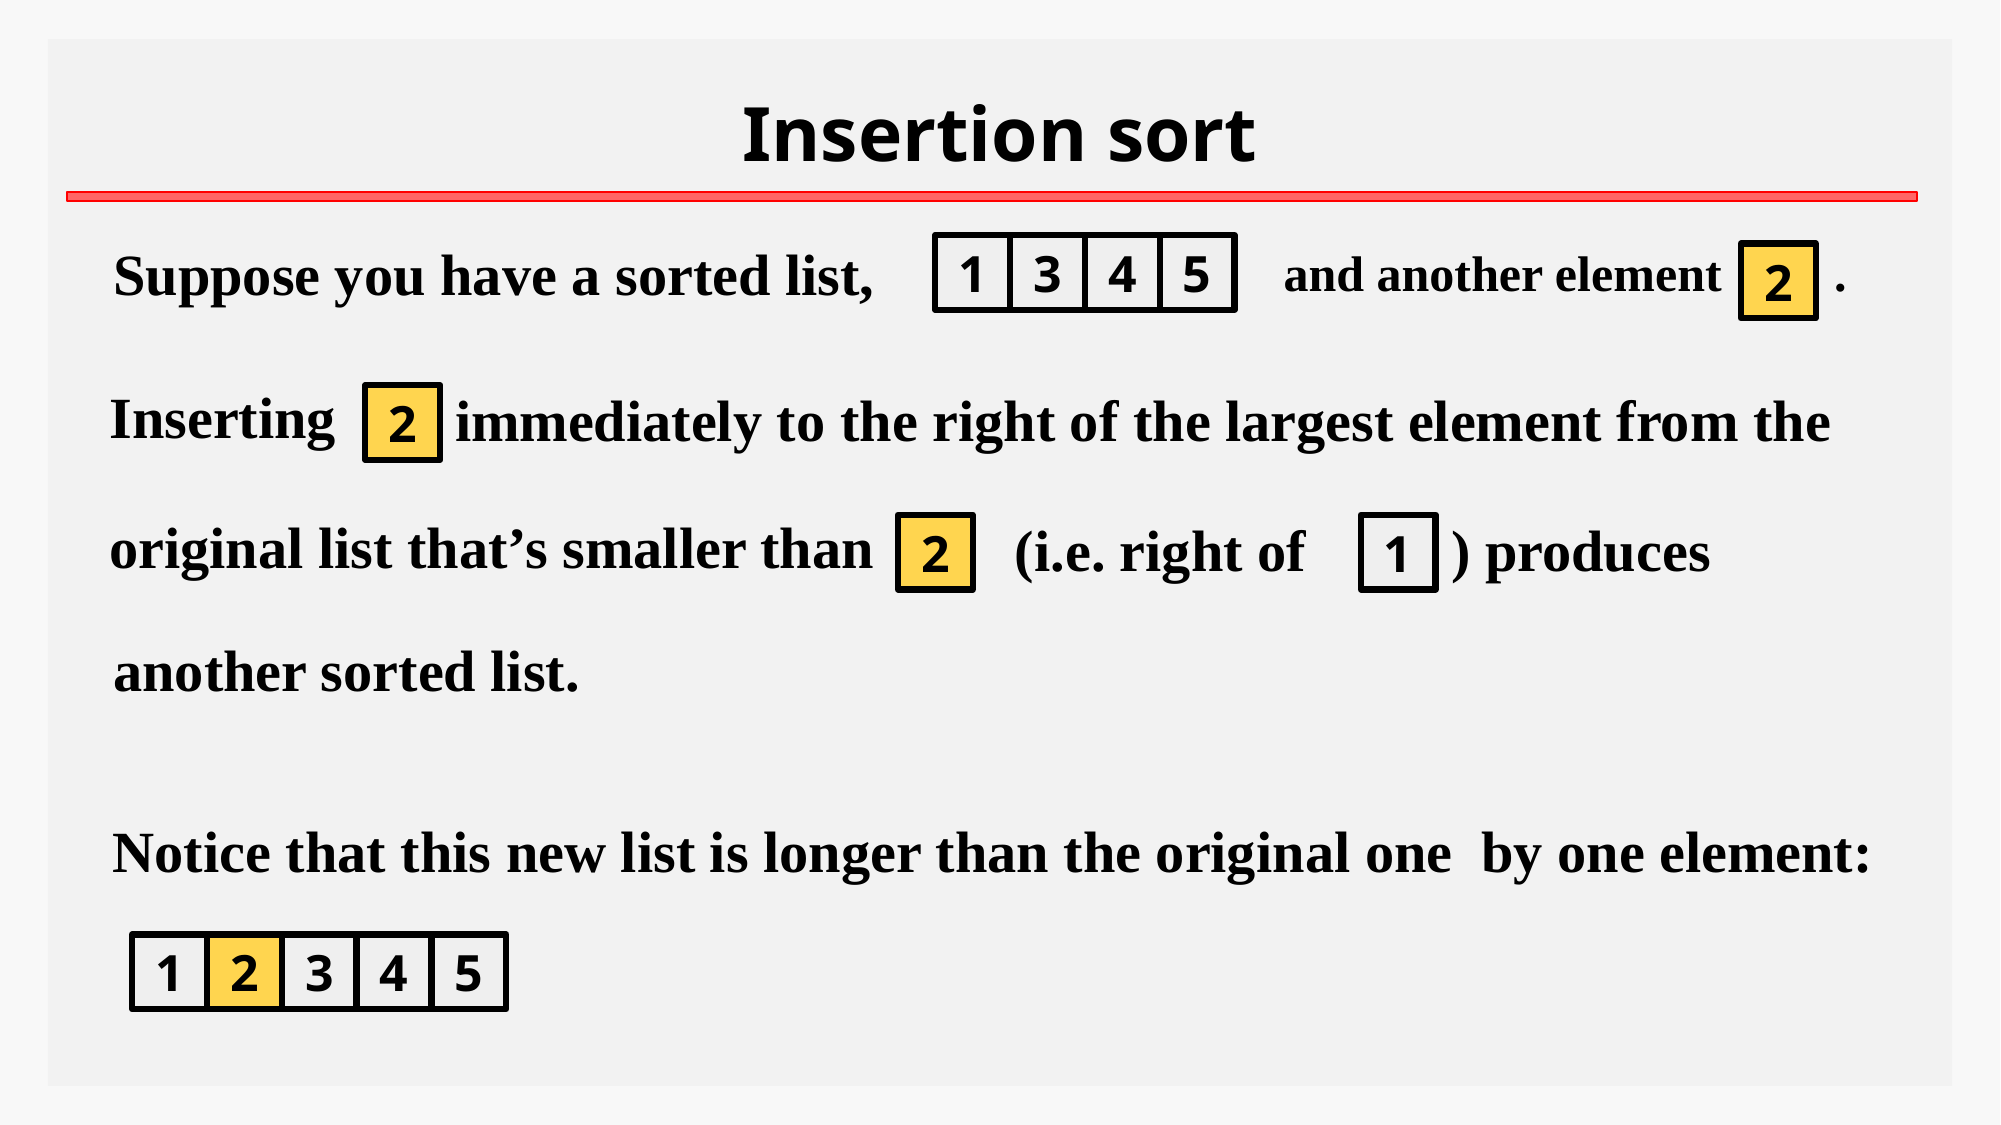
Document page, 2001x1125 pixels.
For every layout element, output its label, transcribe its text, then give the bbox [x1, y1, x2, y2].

text_box (i.e. right of ) produces [999, 498, 1902, 608]
text_box 2 [365, 385, 440, 460]
text_box 3 [281, 934, 356, 1010]
text_box 5 [1159, 235, 1235, 310]
text_box 1 [132, 934, 206, 1010]
text_box 2 [206, 934, 281, 1010]
text_box 4 [356, 934, 431, 1010]
text_box 2 [1740, 309, 1816, 319]
text_box 3 [1010, 235, 1084, 310]
text_box original list that’s smaller than [94, 495, 898, 601]
text_box Insertion sort [326, 71, 1674, 191]
text_box 2 [898, 514, 973, 590]
text_box 4 [1084, 235, 1159, 310]
text_box and another element . [1268, 234, 1902, 309]
text_box 1 [935, 235, 1010, 310]
text_box 5 [431, 934, 507, 1010]
text_box Suppose you have a sorted list, [98, 222, 898, 328]
text_box another sorted list. [98, 617, 1877, 727]
text_box immediately to the right of the largest element from the [440, 368, 1873, 474]
text_box Inserting [94, 364, 366, 445]
text_box Notice that this new list is longer than the original one by one element: [97, 806, 1923, 892]
